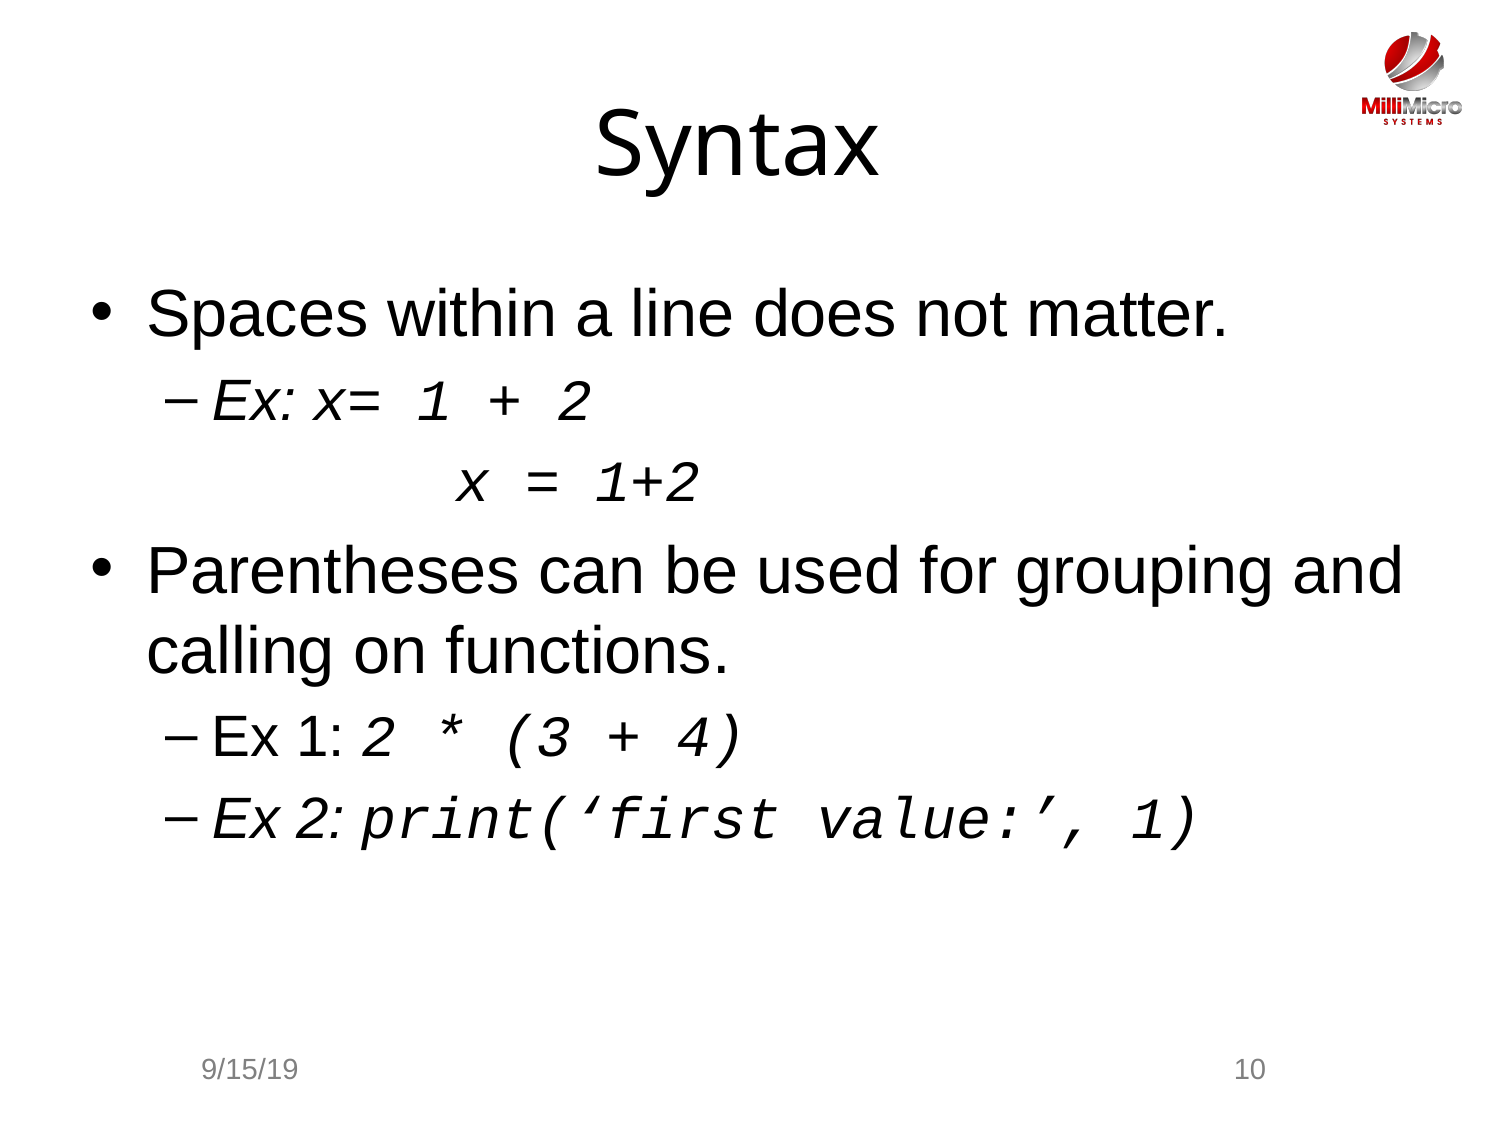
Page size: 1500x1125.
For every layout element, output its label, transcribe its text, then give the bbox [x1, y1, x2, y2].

picture [1362, 32, 1462, 125]
slide_number 10 [1074, 1042, 1425, 1103]
title Syntax [75, 45, 1425, 233]
list Spaces within a line does not matter. Ex: x= 1 + 2 x = 1+2 Parentheses can be used for grouping and calling on functions. Ex 1: 2 * (3 + 4) Ex 2: print(‘first value:’, 1) [75, 262, 1425, 1005]
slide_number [75, 1042, 425, 1103]
